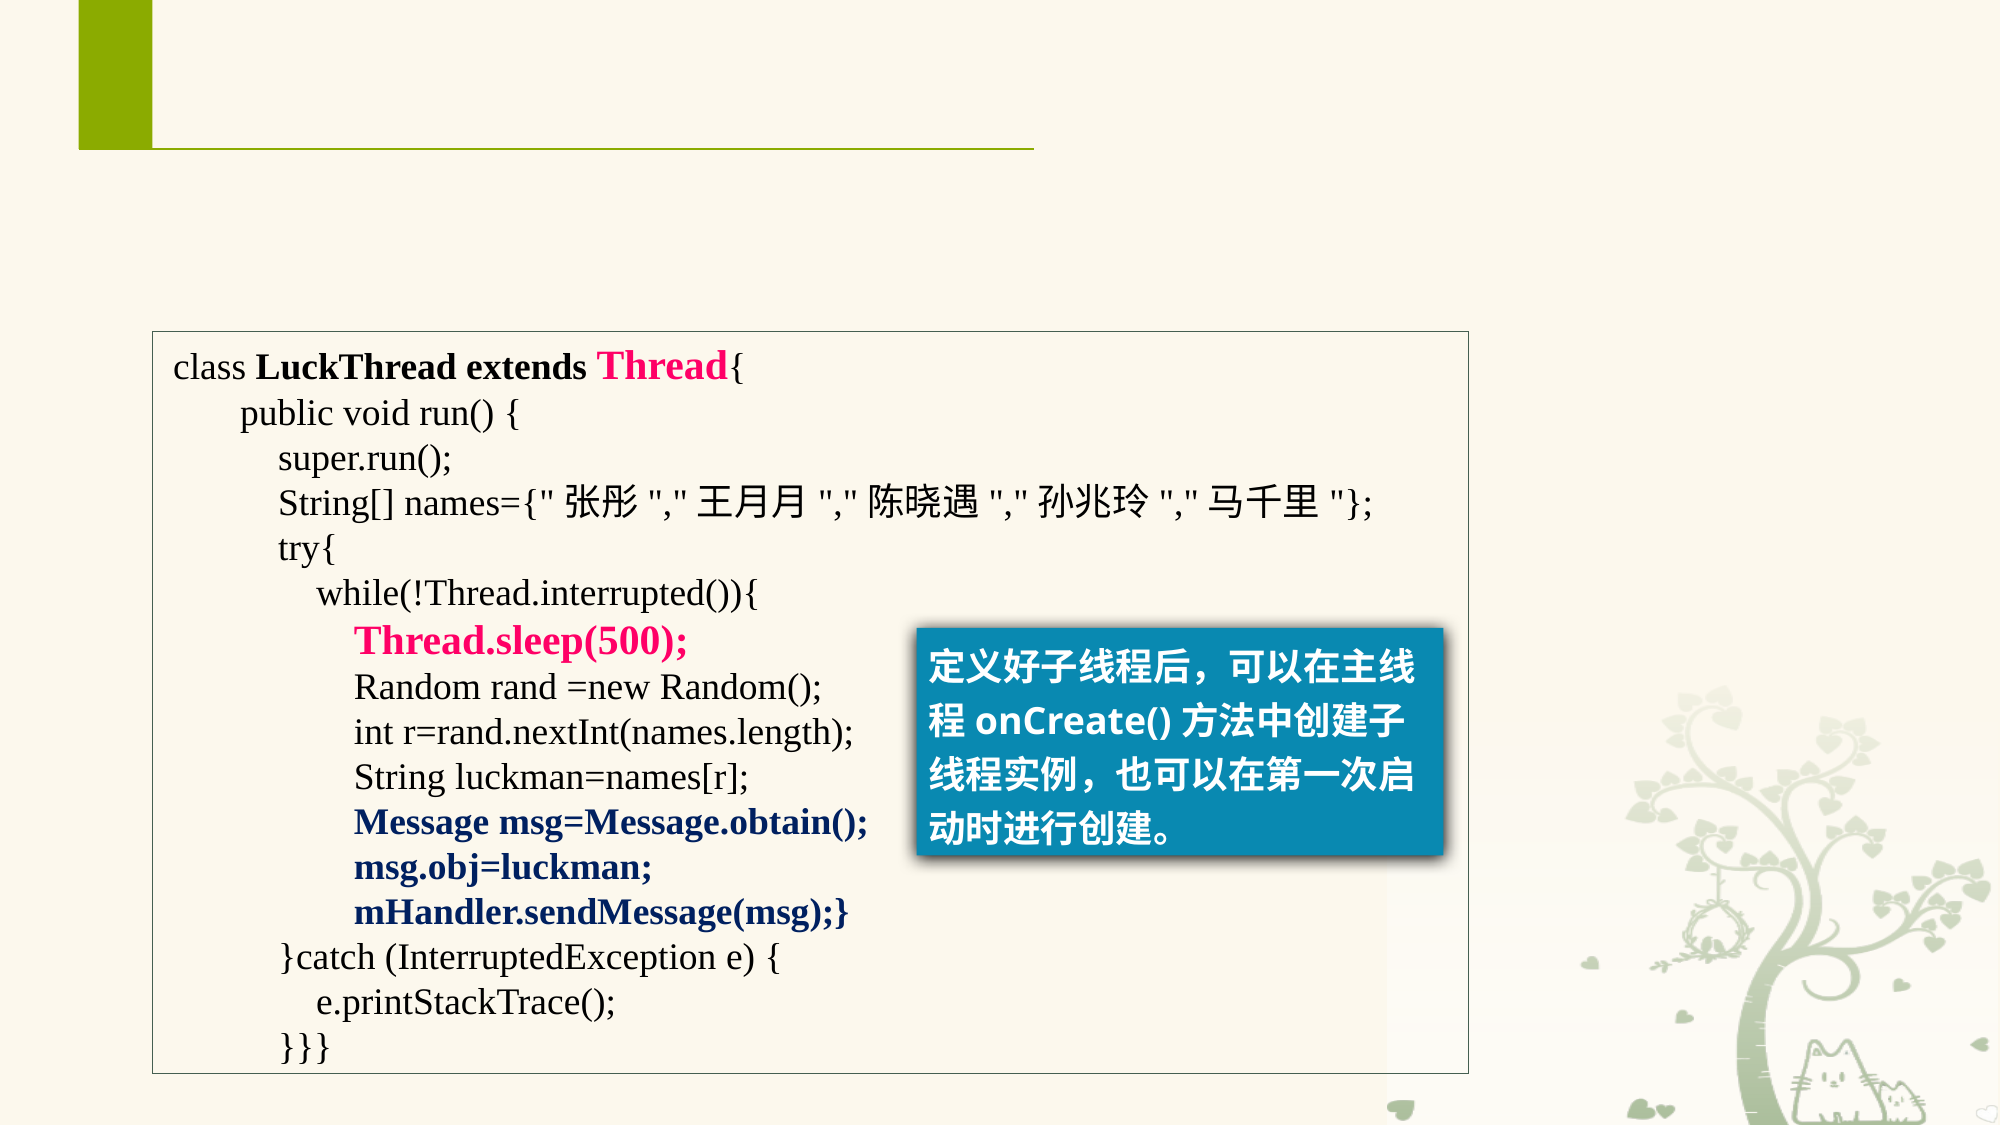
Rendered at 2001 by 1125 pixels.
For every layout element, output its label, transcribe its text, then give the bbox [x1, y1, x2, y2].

text_box class LuckThread extends Thread{ public void run() { super.run(); String[] names={"张彤","王月月","陈晓遇","孙兆玲","马千里"}; try{ while(!Thread.interrupted()){ Thread.sleep(500); Random rand =new Random(); int r=rand.nextInt(names.length); String luckman=names[r]; Message msg=Message.obtain(); msg.obj=luckman; mHandler.sendMessage(msg);} }catch (InterruptedException e) { e.printStackTrace(); }}} [152, 331, 1469, 1074]
text_box 定义好子线程后，可以在主线程onCreate()方法中创建子线程实例，也可以在第一次启动时进行创建。 [916, 627, 1444, 856]
